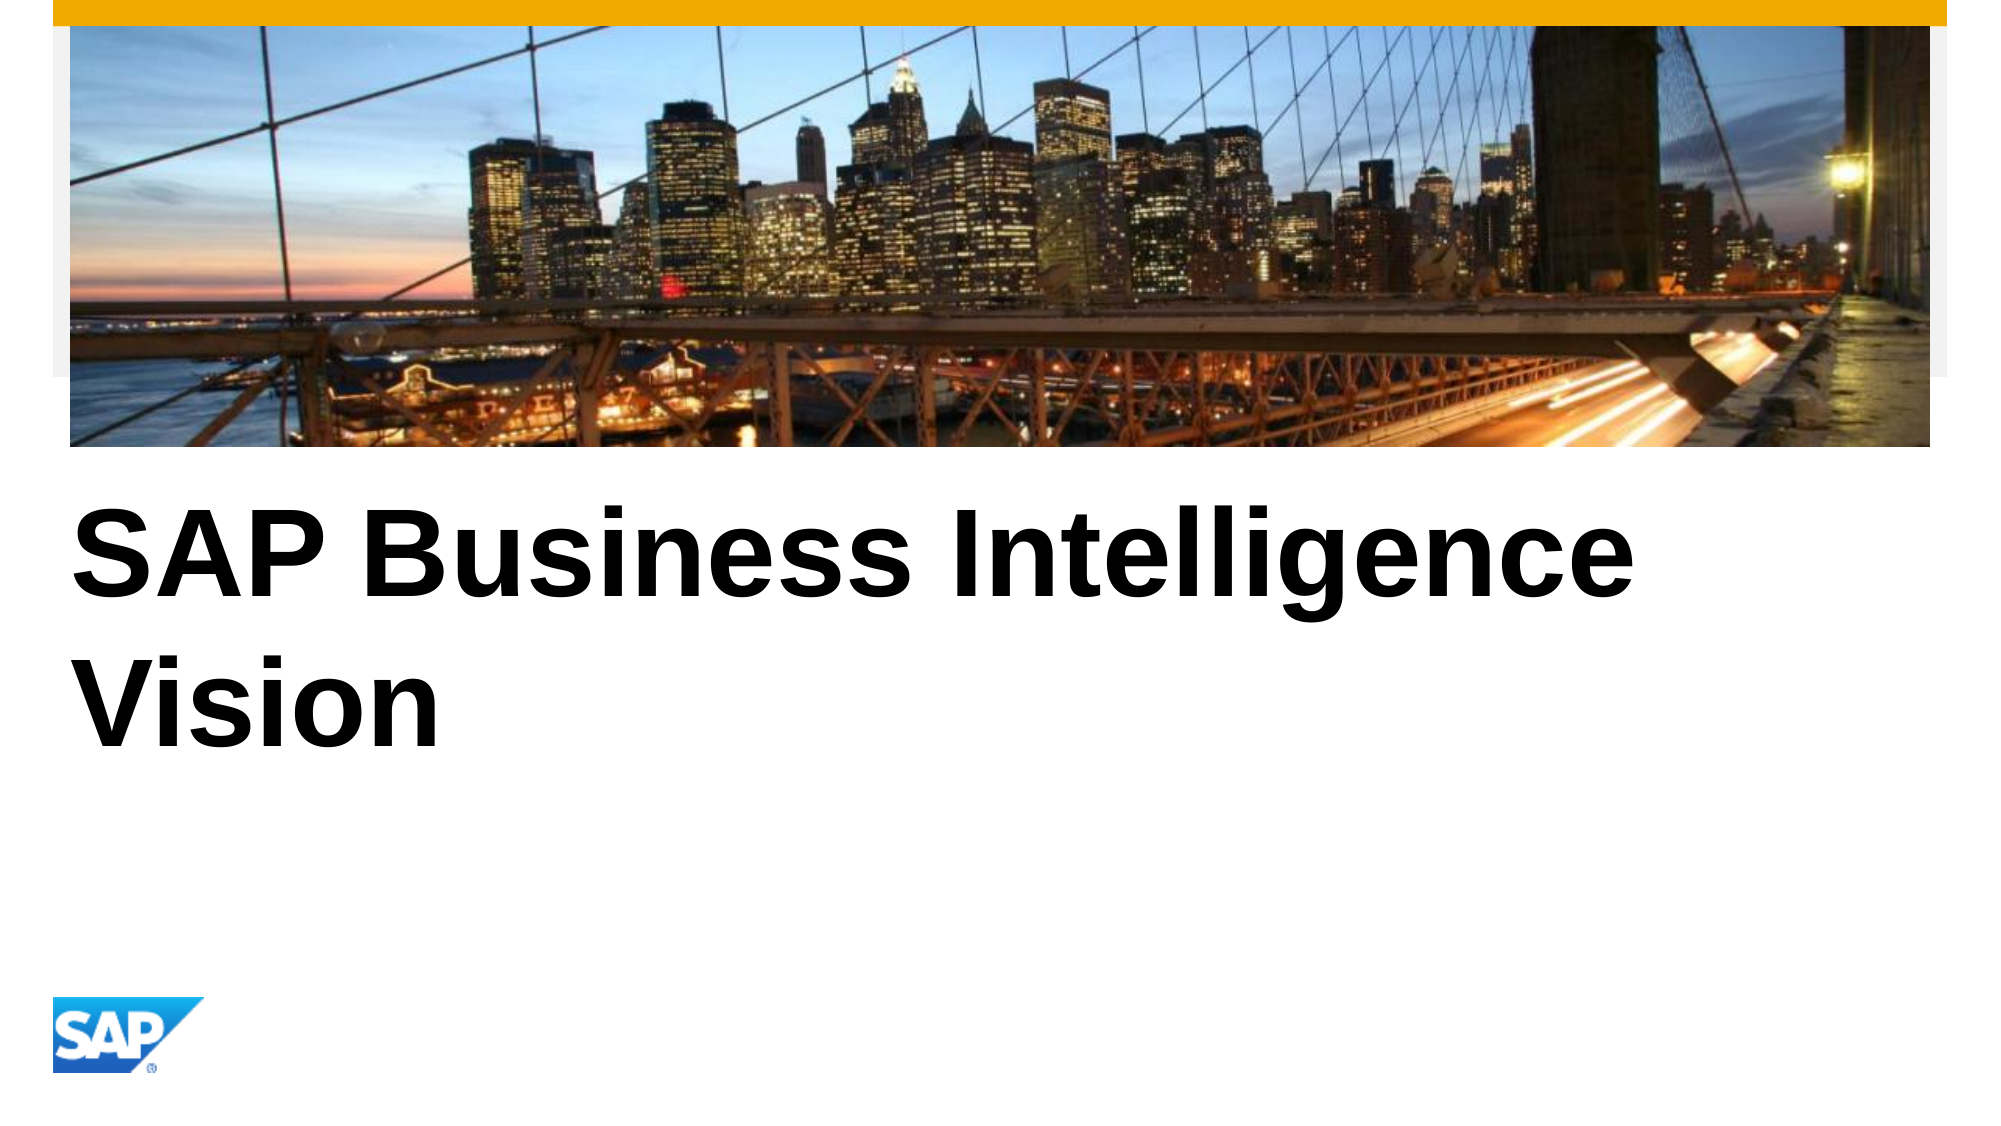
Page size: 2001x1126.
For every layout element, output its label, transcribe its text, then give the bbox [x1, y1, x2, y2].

title SAP Business Intelligence Vision [70, 471, 1931, 799]
picture [52, 26, 1948, 447]
picture [53, 997, 204, 1073]
